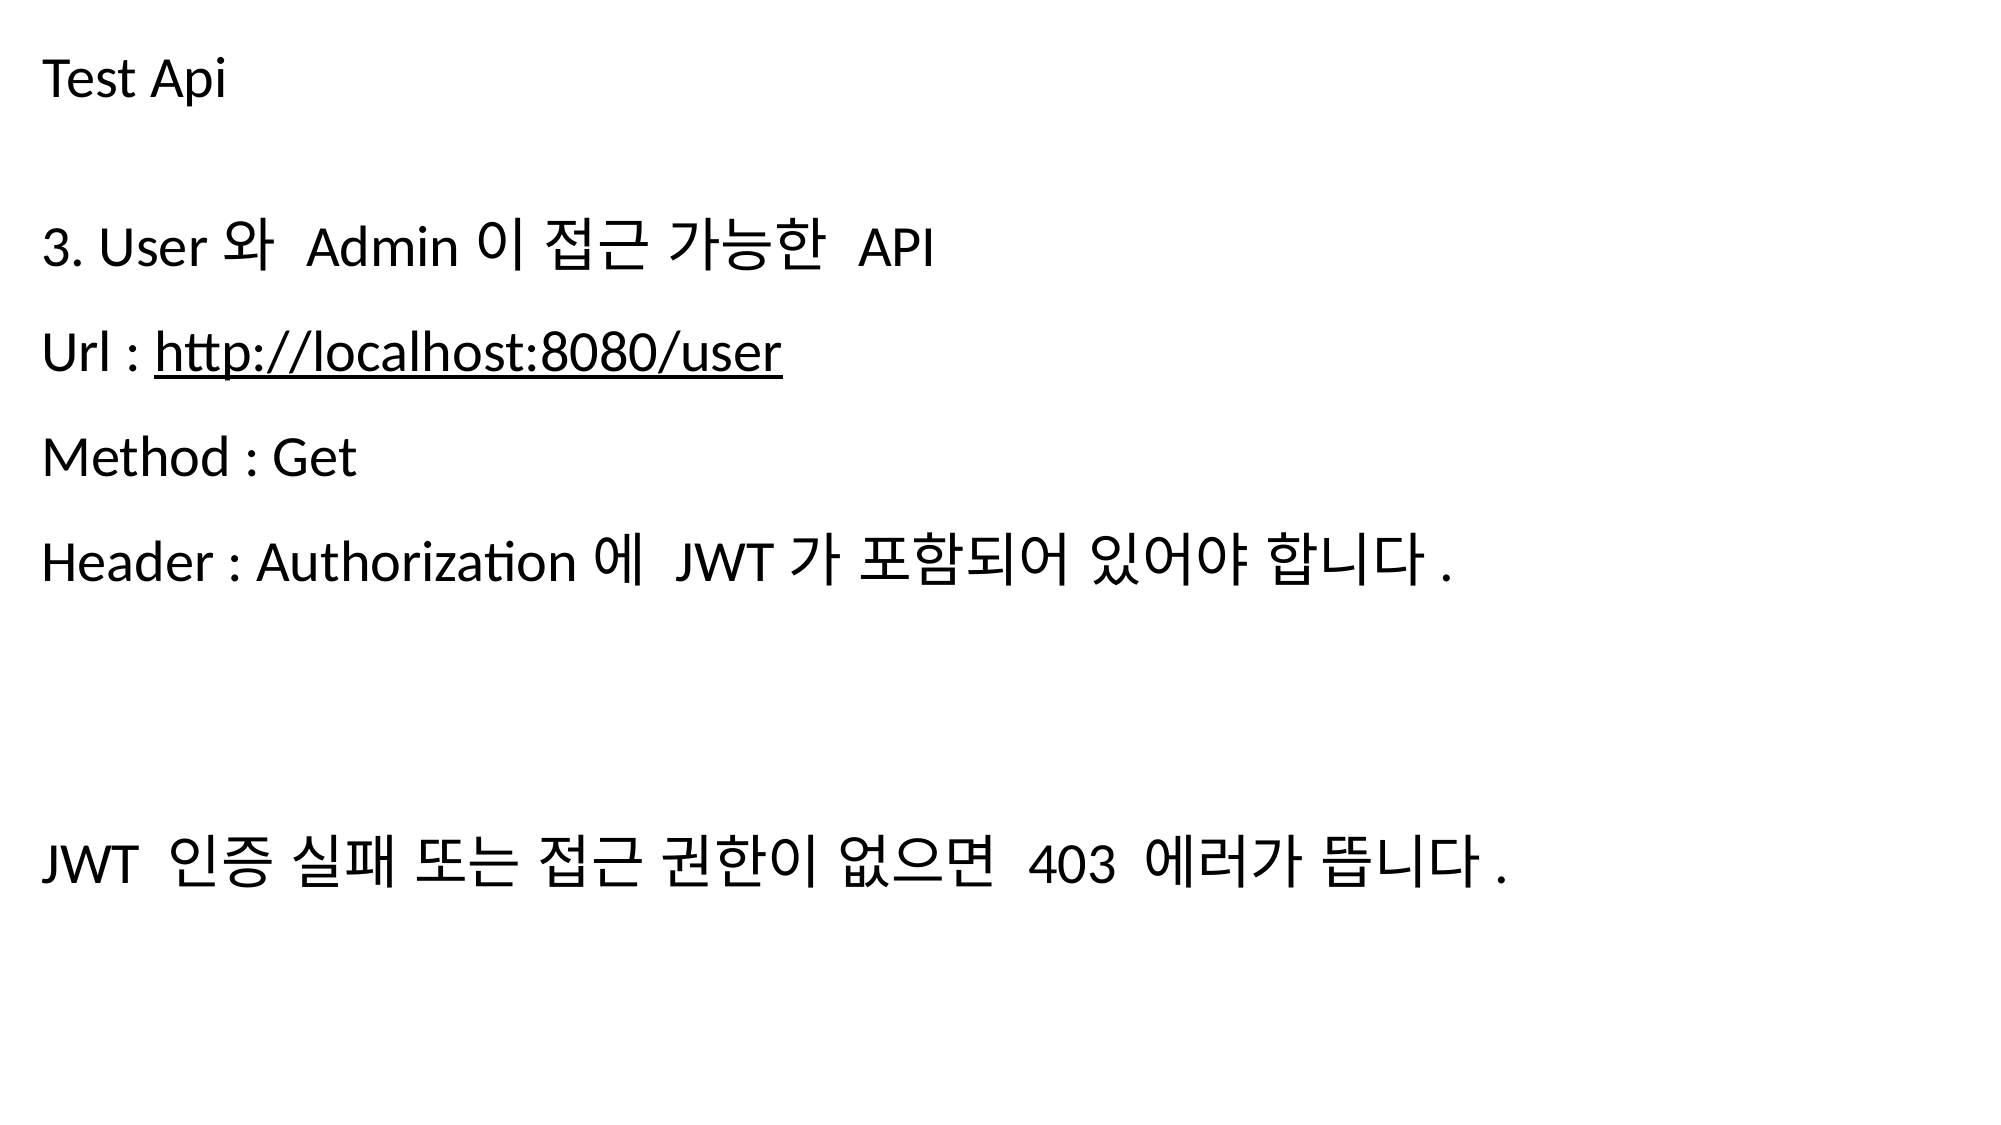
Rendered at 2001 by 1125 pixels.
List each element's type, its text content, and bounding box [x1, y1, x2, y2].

text_box Test Api [28, 32, 243, 117]
text_box JWT 인증 실패 또는 접근 권한이 없으면 403 에러가 뜹니다. [26, 817, 1984, 903]
text_box 3. User와 Admin이 접근 가능한 API Url : http://localhost:8080/user Method : Get Header : Authorization에 JWT가 포함되어 있어야 합니다. [26, 166, 1631, 601]
